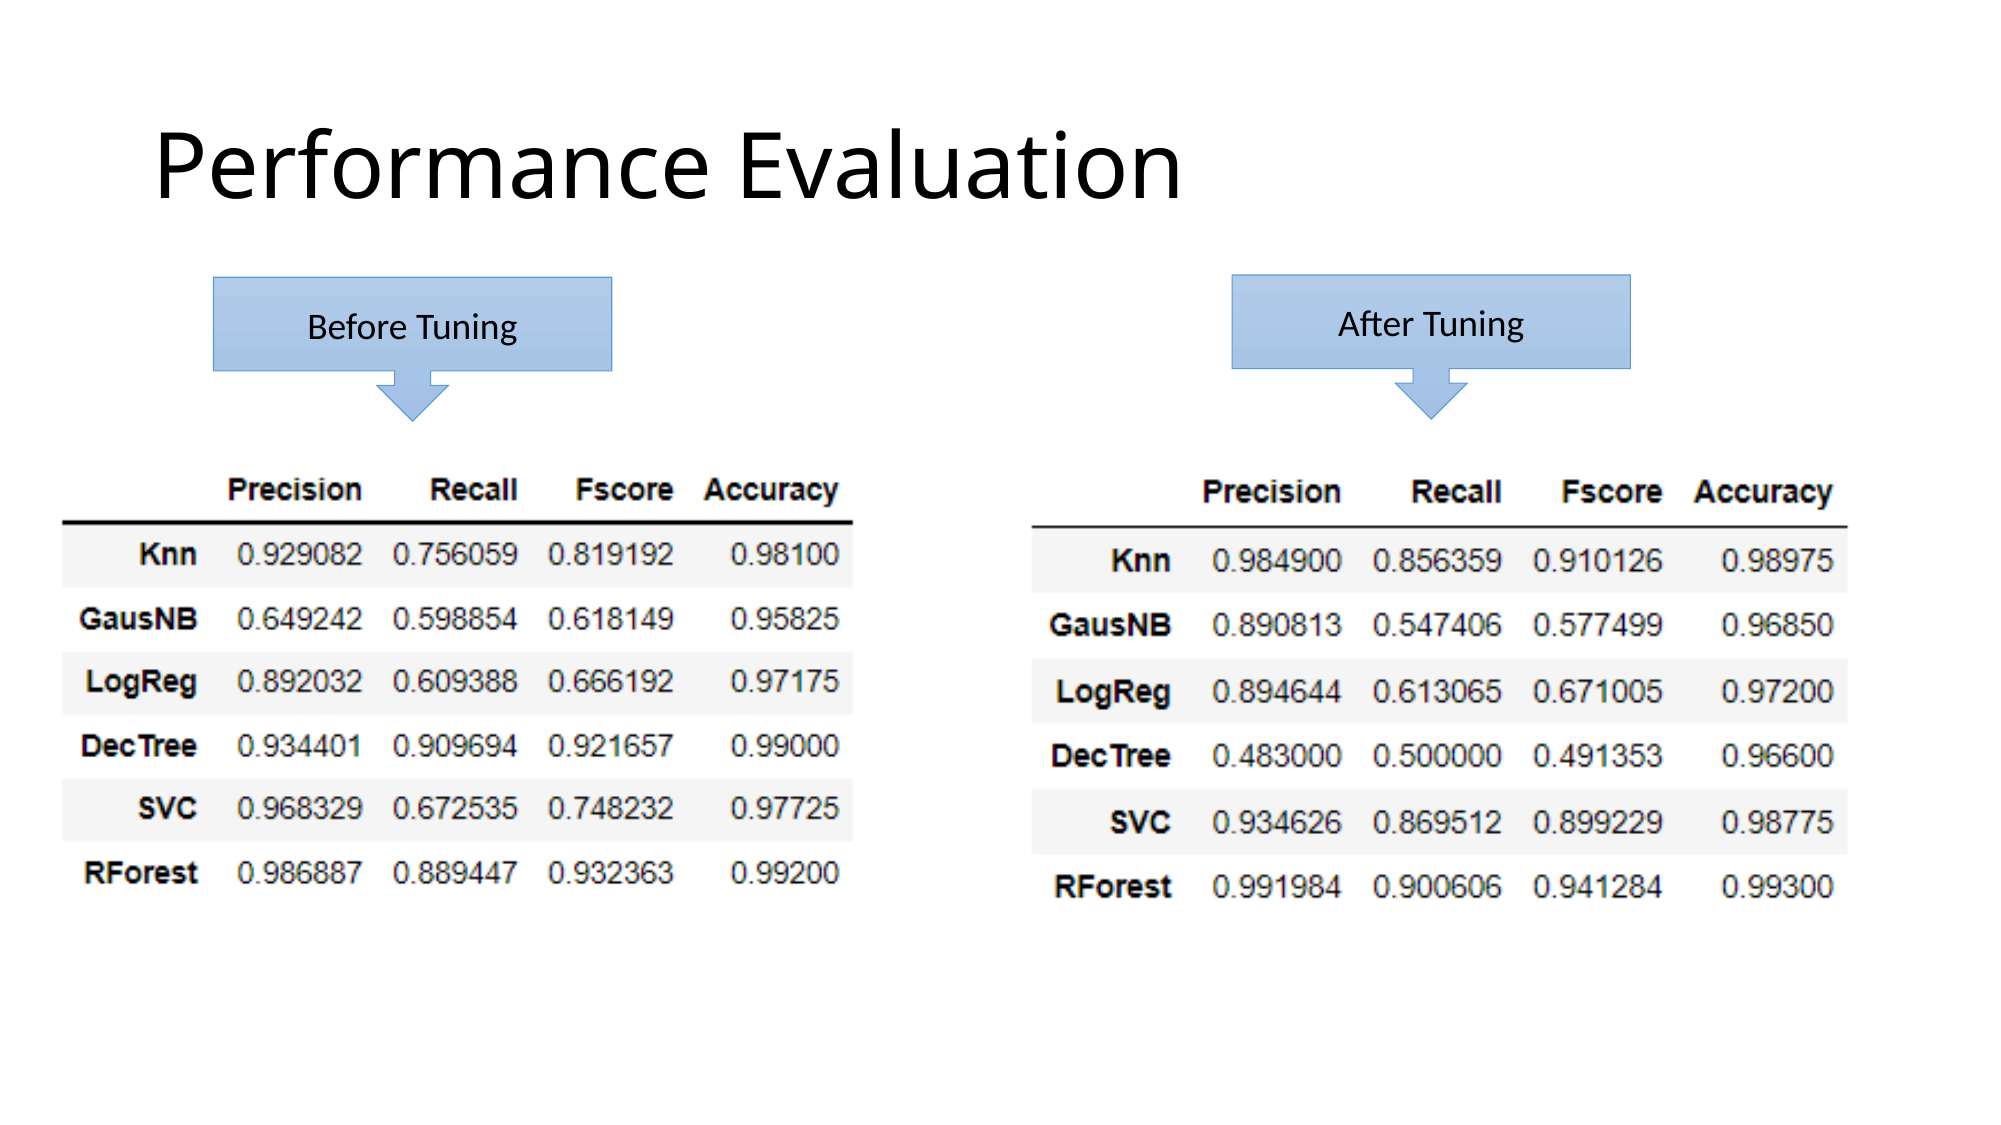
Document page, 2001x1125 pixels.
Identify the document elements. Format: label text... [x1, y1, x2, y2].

text_box Before Tuning [212, 276, 613, 423]
title Performance Evaluation [137, 59, 1863, 278]
picture [54, 463, 918, 902]
text_box After Tuning [1231, 274, 1631, 420]
picture [1021, 446, 1885, 919]
